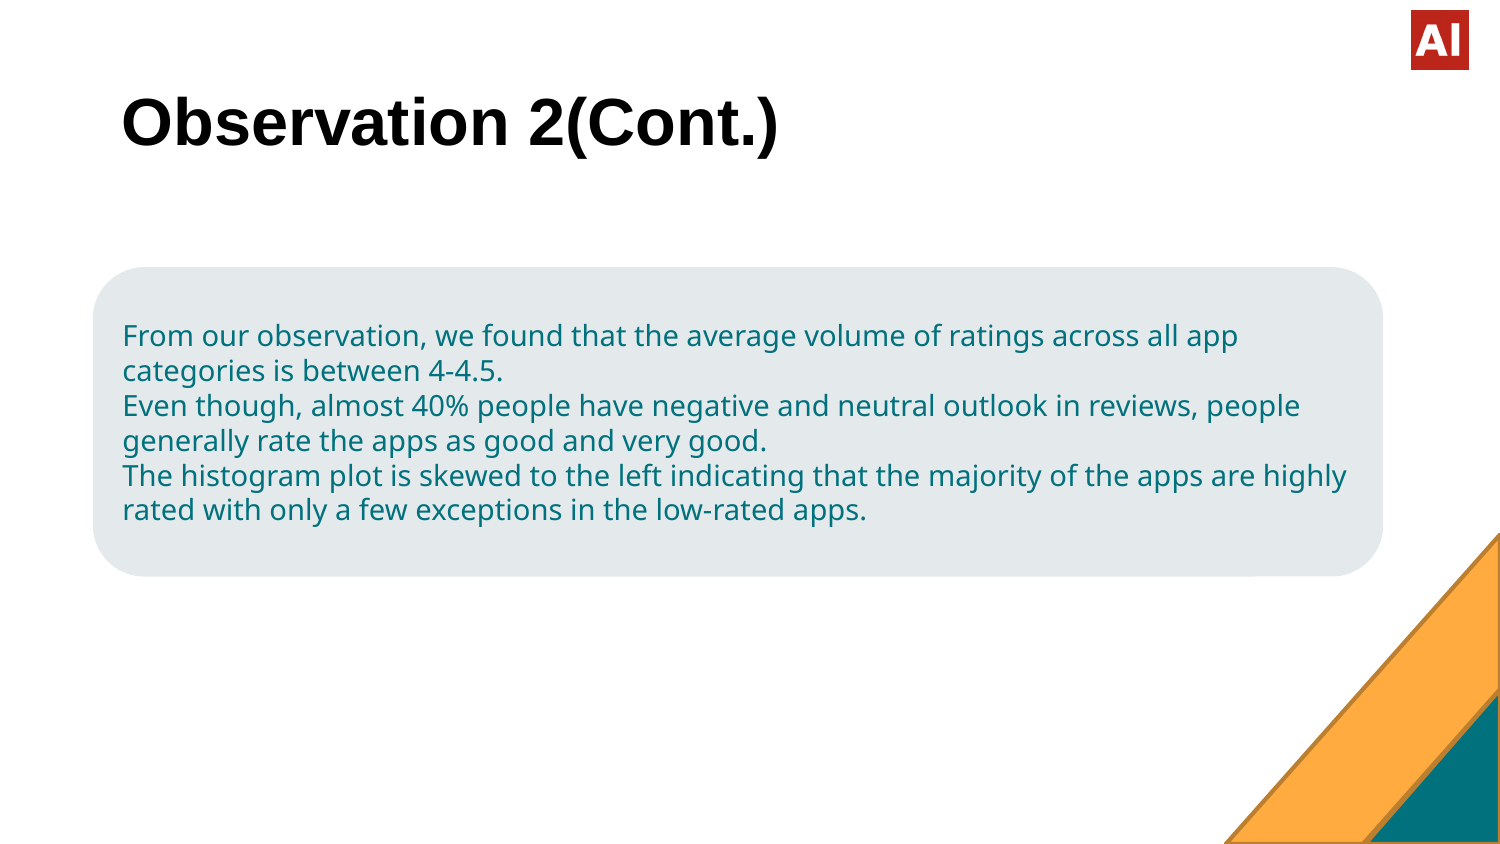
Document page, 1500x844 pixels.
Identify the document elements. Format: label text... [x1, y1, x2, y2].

picture [1411, 10, 1469, 70]
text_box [1225, 534, 1500, 844]
text_box From our observation, we found that the average volume of ratings across all app categories is between 4-4.5. Even though, almost 40% people have negative and neutral outlook in reviews, people generally rate the apps as good and very good. The histogram plot is skewed to the left indicating that the majority of the apps are highly rated with only a few exceptions in the low-rated apps. [90, 265, 1386, 579]
text_box Observation 2(Cont.) [106, 71, 828, 167]
